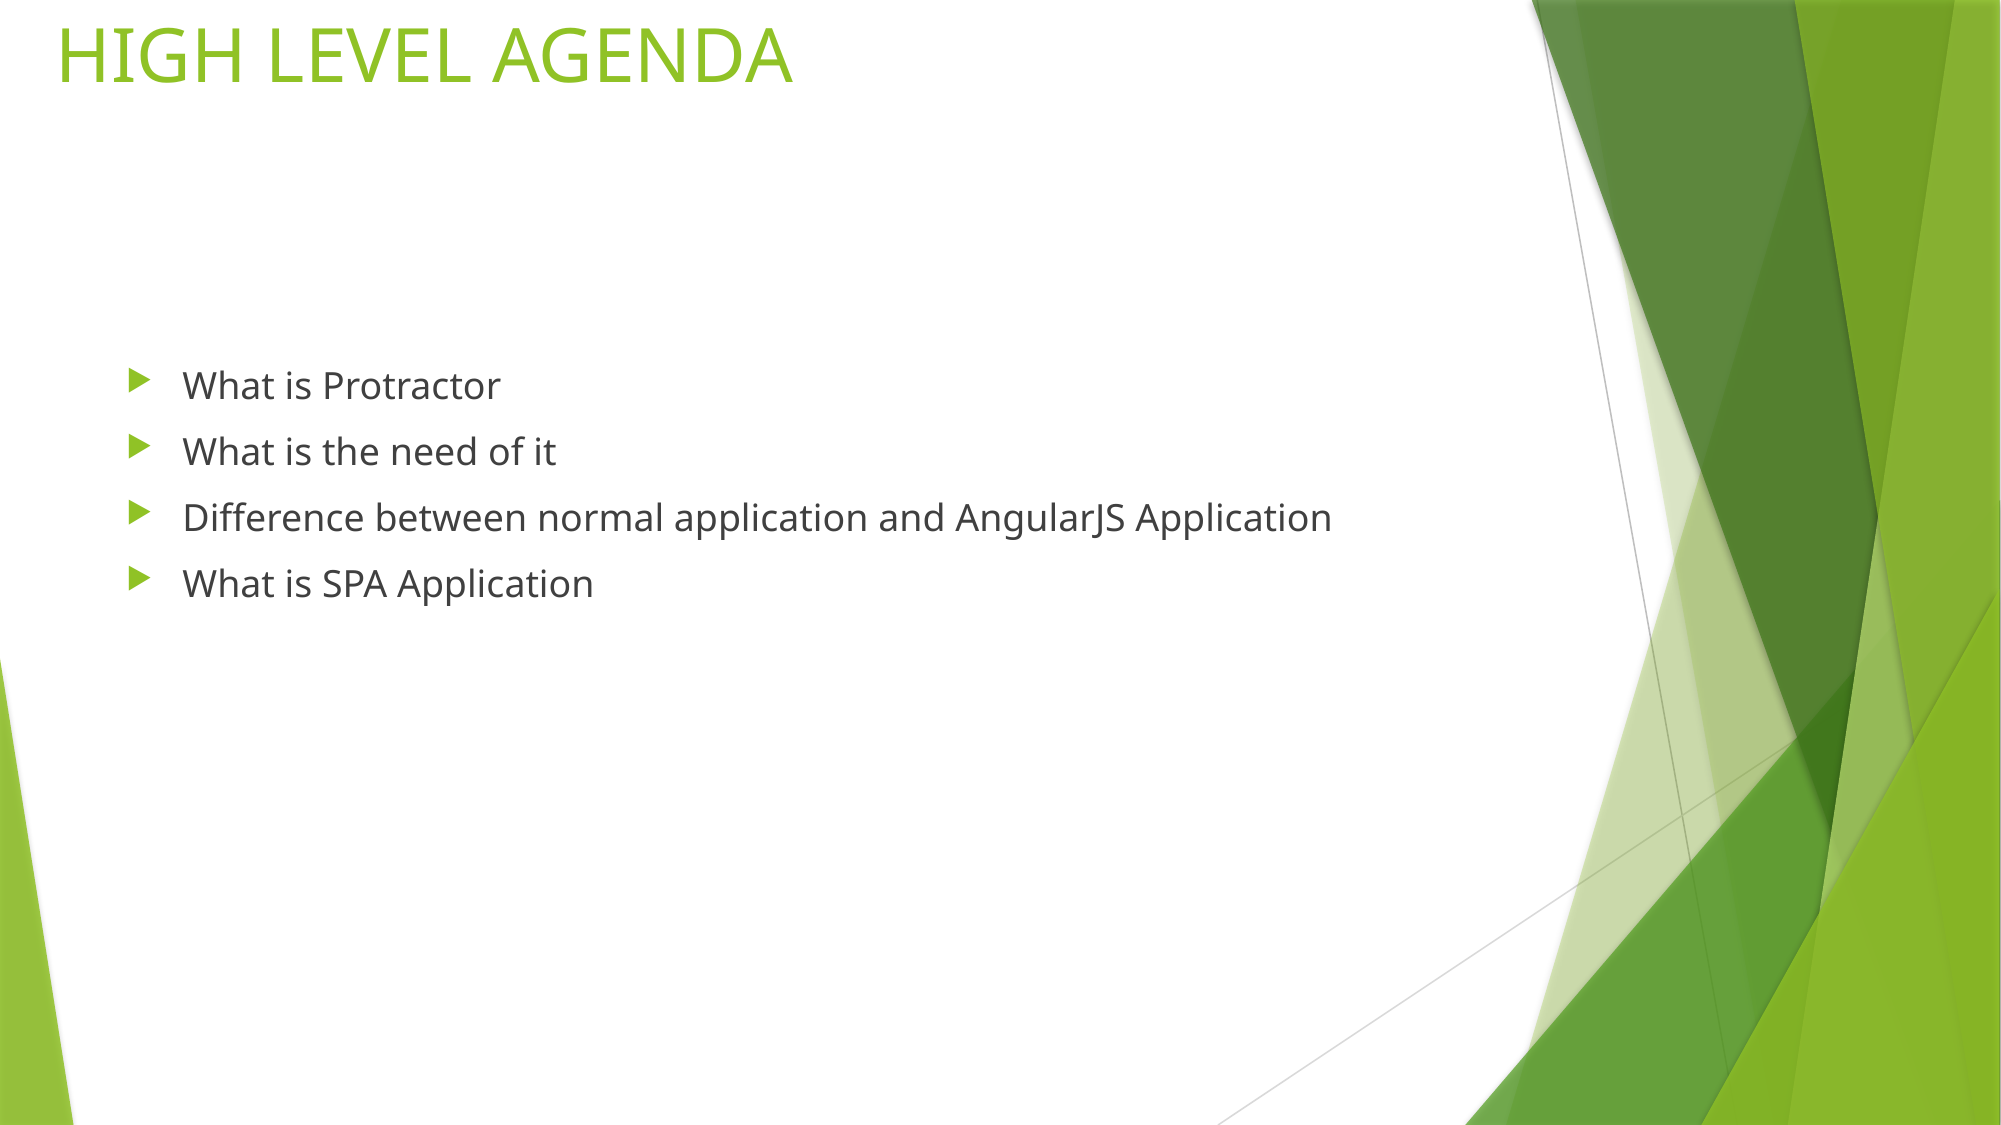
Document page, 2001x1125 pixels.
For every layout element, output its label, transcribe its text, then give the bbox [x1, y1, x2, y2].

title HIGH LEVEL AGENDA [40, 0, 1441, 248]
list What is Protractor What is the need of it Difference between normal application and AngularJS Application What is SPA Application [111, 354, 1522, 992]
